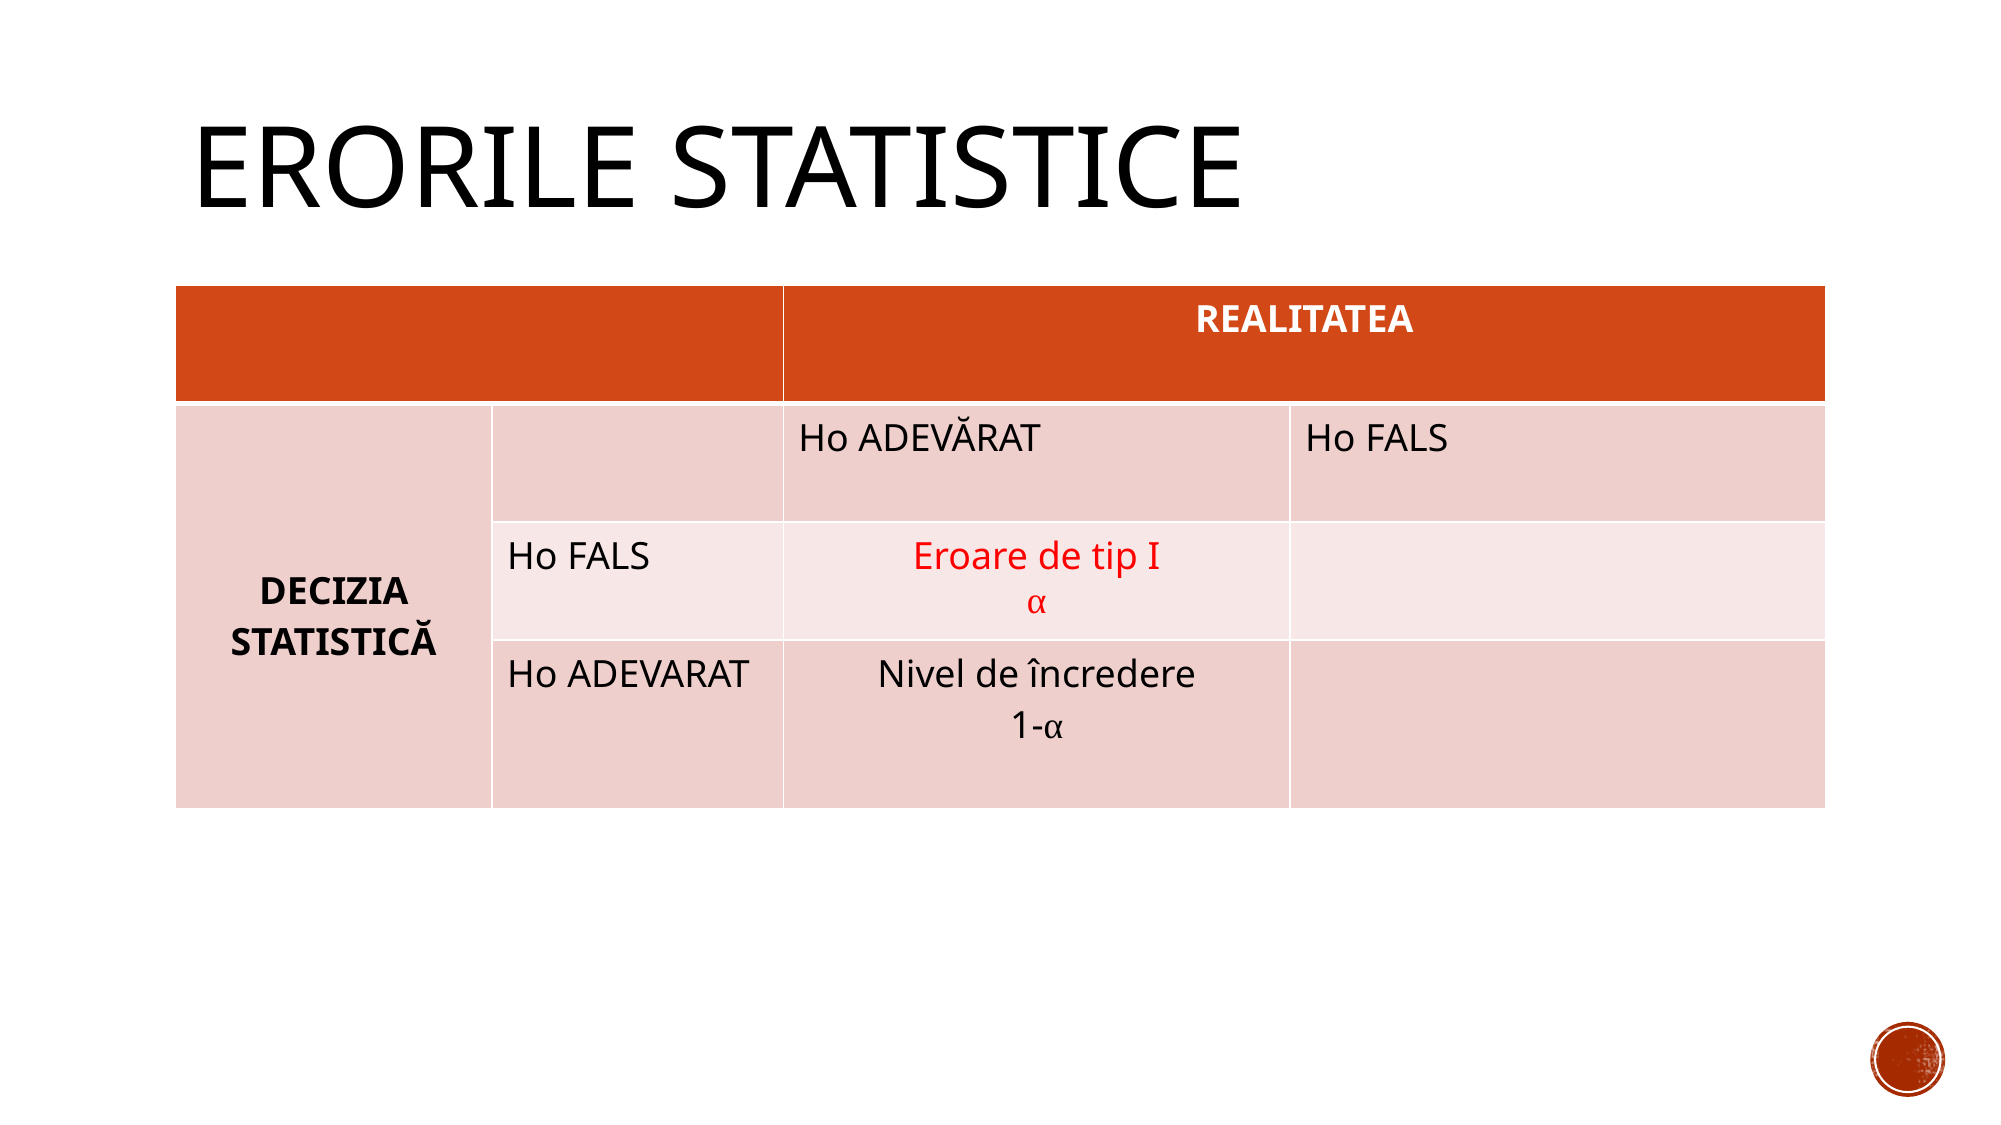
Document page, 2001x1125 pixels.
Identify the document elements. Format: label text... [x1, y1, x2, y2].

table_cell DECIZIA STATISTICĂ [176, 406, 491, 808]
table_cell Eroare de tip I α [784, 523, 1289, 639]
table_cell [1291, 641, 1825, 808]
table_cell Nivel de încredere 1-α [784, 641, 1289, 808]
table_cell Ho ADEVARAT [493, 641, 783, 808]
table_cell [1291, 523, 1825, 639]
table_cell Ho FALS [493, 523, 783, 639]
table_cell Ho ADEVĂRAT [784, 406, 1289, 521]
title Erorile statistice [175, 79, 1826, 263]
table_header REALITATEA [784, 286, 1825, 401]
table_cell [493, 406, 783, 521]
table_cell Ho FALS [1291, 406, 1825, 521]
table_header [176, 286, 783, 401]
